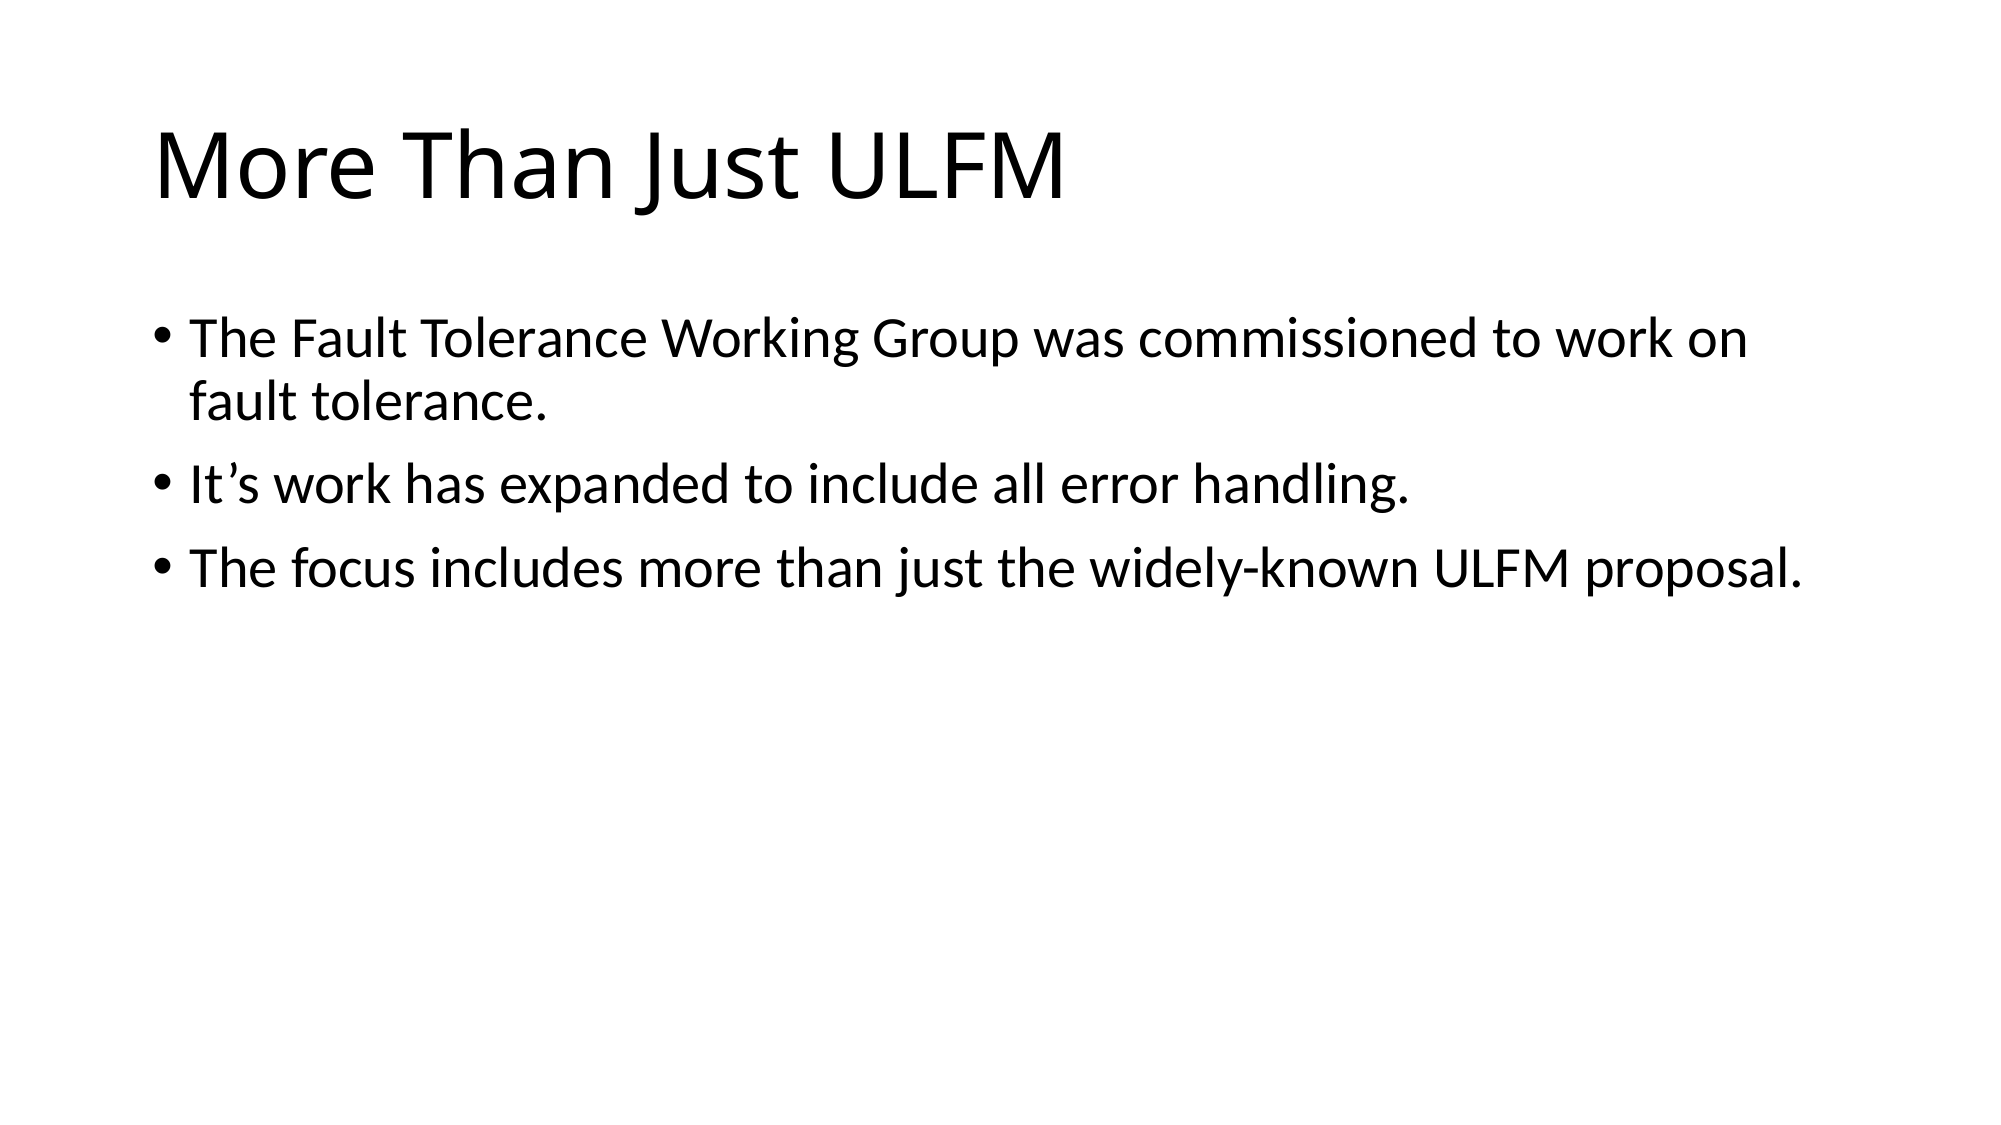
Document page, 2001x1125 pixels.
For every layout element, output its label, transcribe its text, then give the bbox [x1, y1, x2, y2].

title More Than Just ULFM [137, 59, 1863, 278]
list The Fault Tolerance Working Group was commissioned to work on fault tolerance. It’s work has expanded to include all error handling. The focus includes more than just the widely-known ULFM proposal. [137, 299, 1863, 1014]
